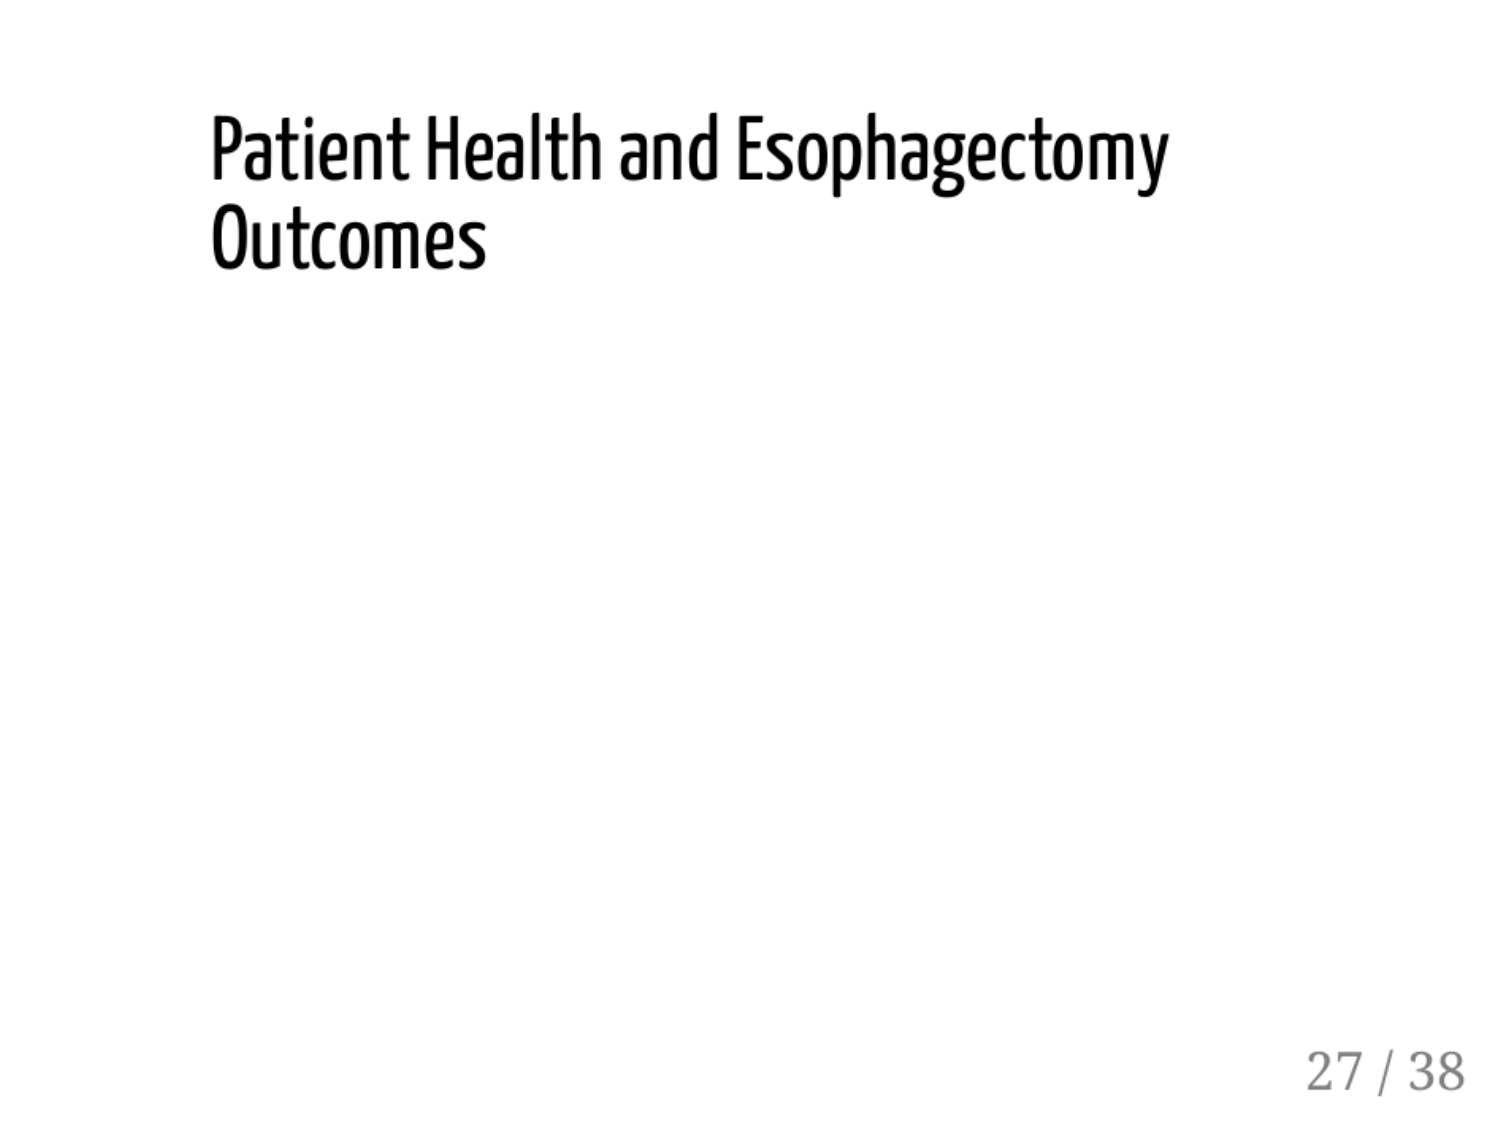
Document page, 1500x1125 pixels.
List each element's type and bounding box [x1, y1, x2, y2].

list [0, 0, 1500, 1125]
